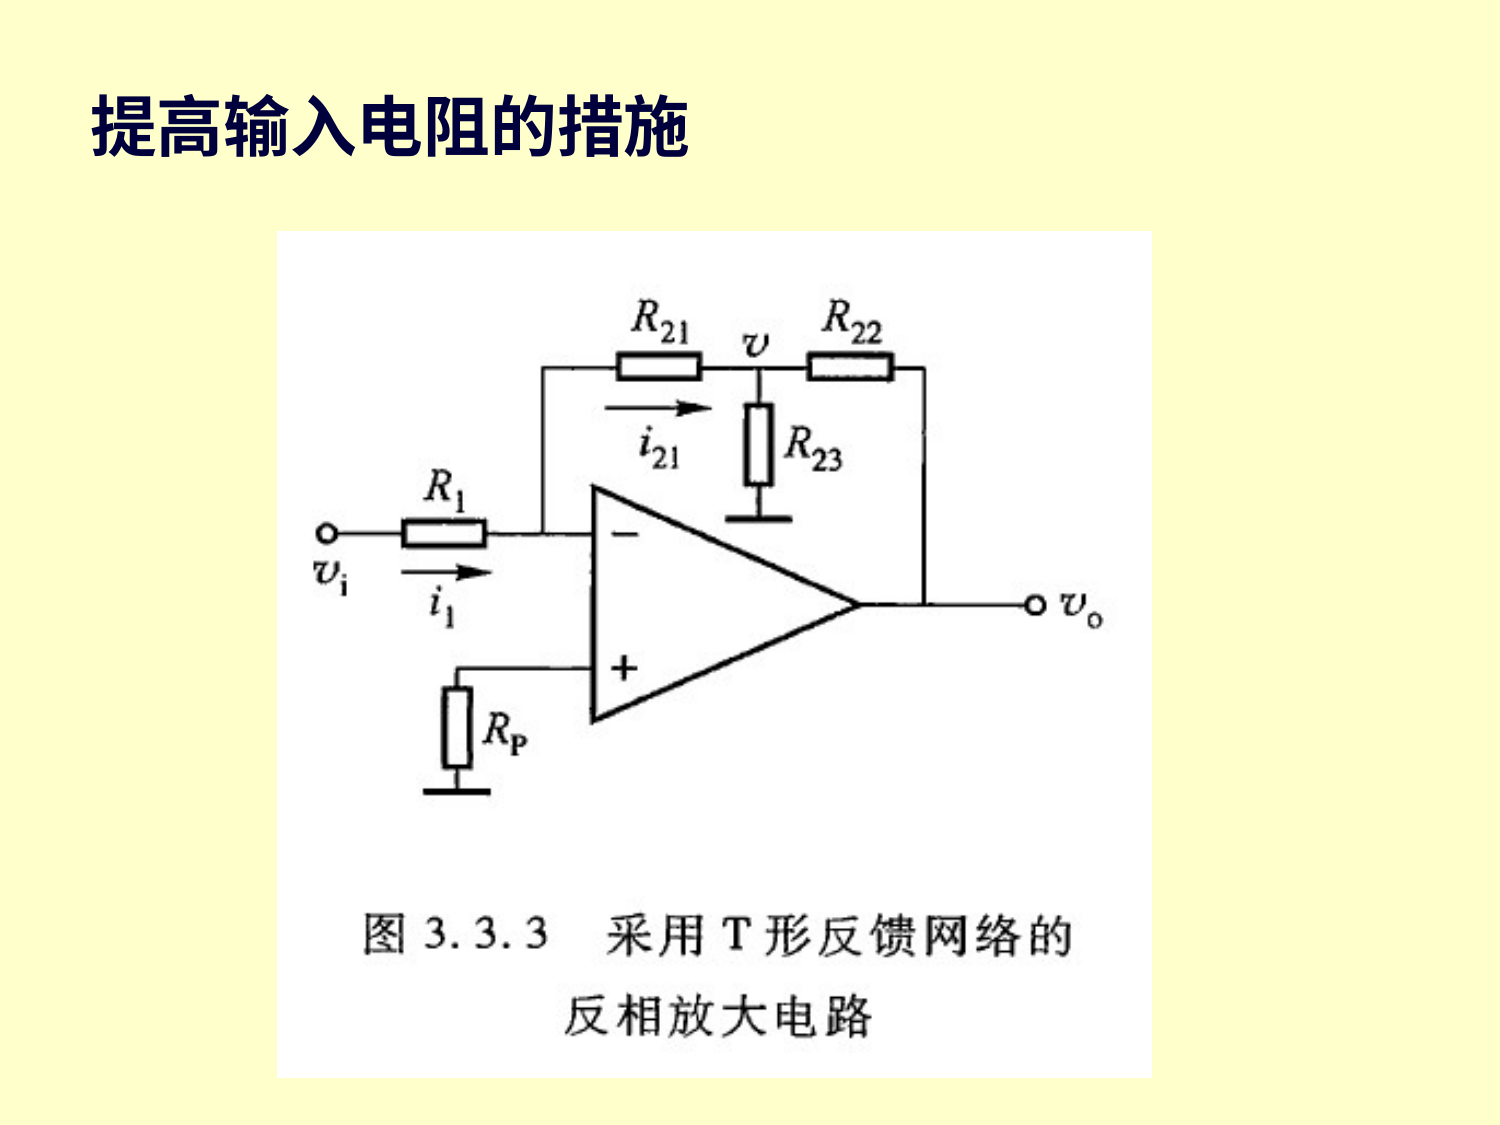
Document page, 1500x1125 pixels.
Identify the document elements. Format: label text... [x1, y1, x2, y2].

picture [277, 231, 1152, 1078]
title 提高输入电阻的措施 [75, 50, 1350, 200]
